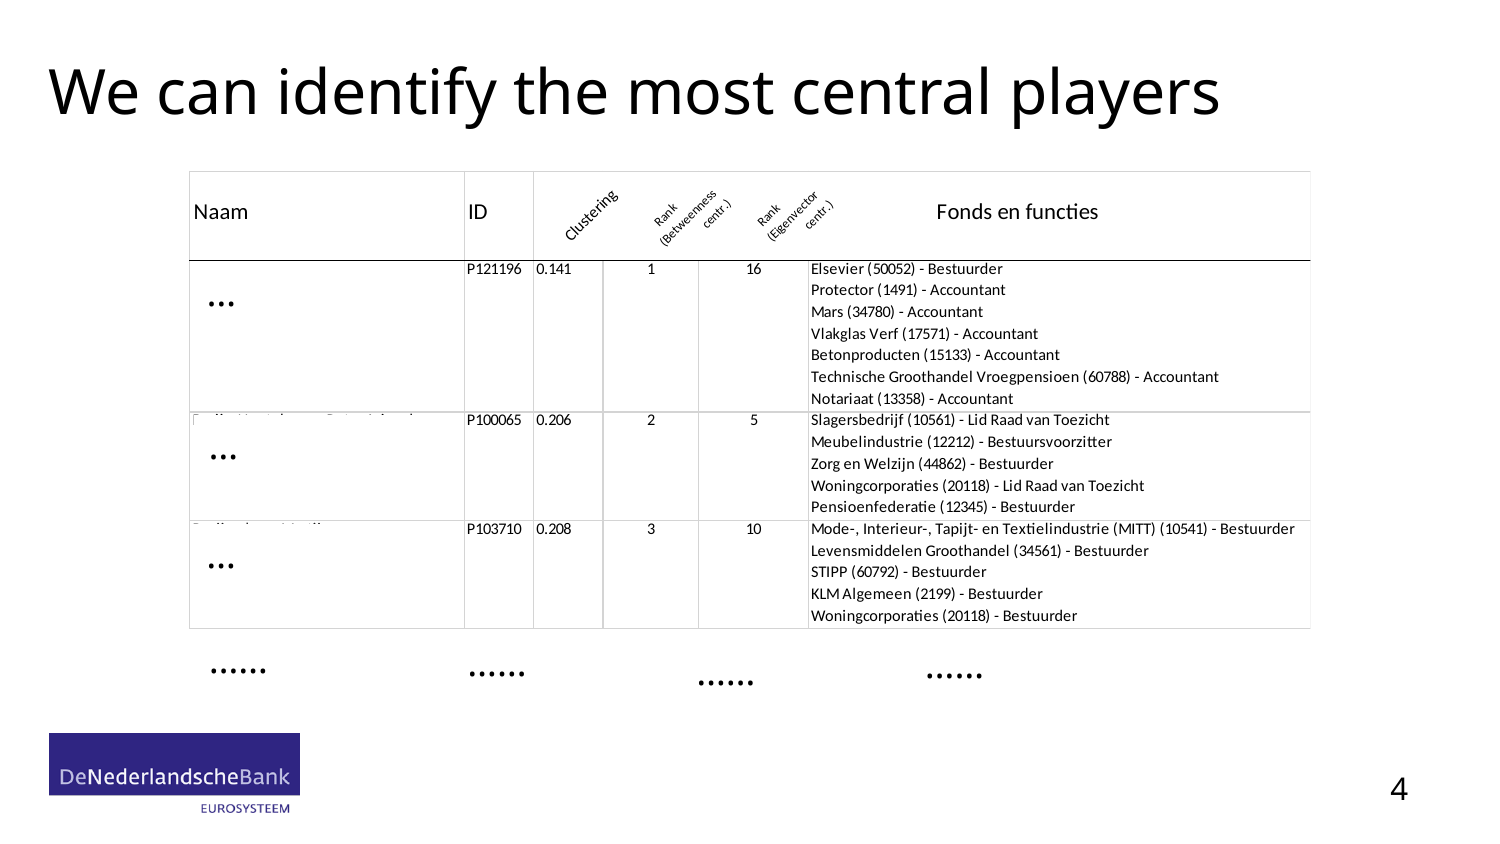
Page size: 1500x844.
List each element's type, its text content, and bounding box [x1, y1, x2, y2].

picture [49, 733, 300, 813]
title We can identify the most central players [48, 49, 1421, 169]
text_box …… [193, 630, 284, 689]
text_box …… [910, 633, 1000, 694]
slide_number 4 [1350, 751, 1449, 812]
text_box …… [681, 640, 771, 701]
text_box …… [452, 631, 542, 692]
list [189, 170, 1312, 630]
